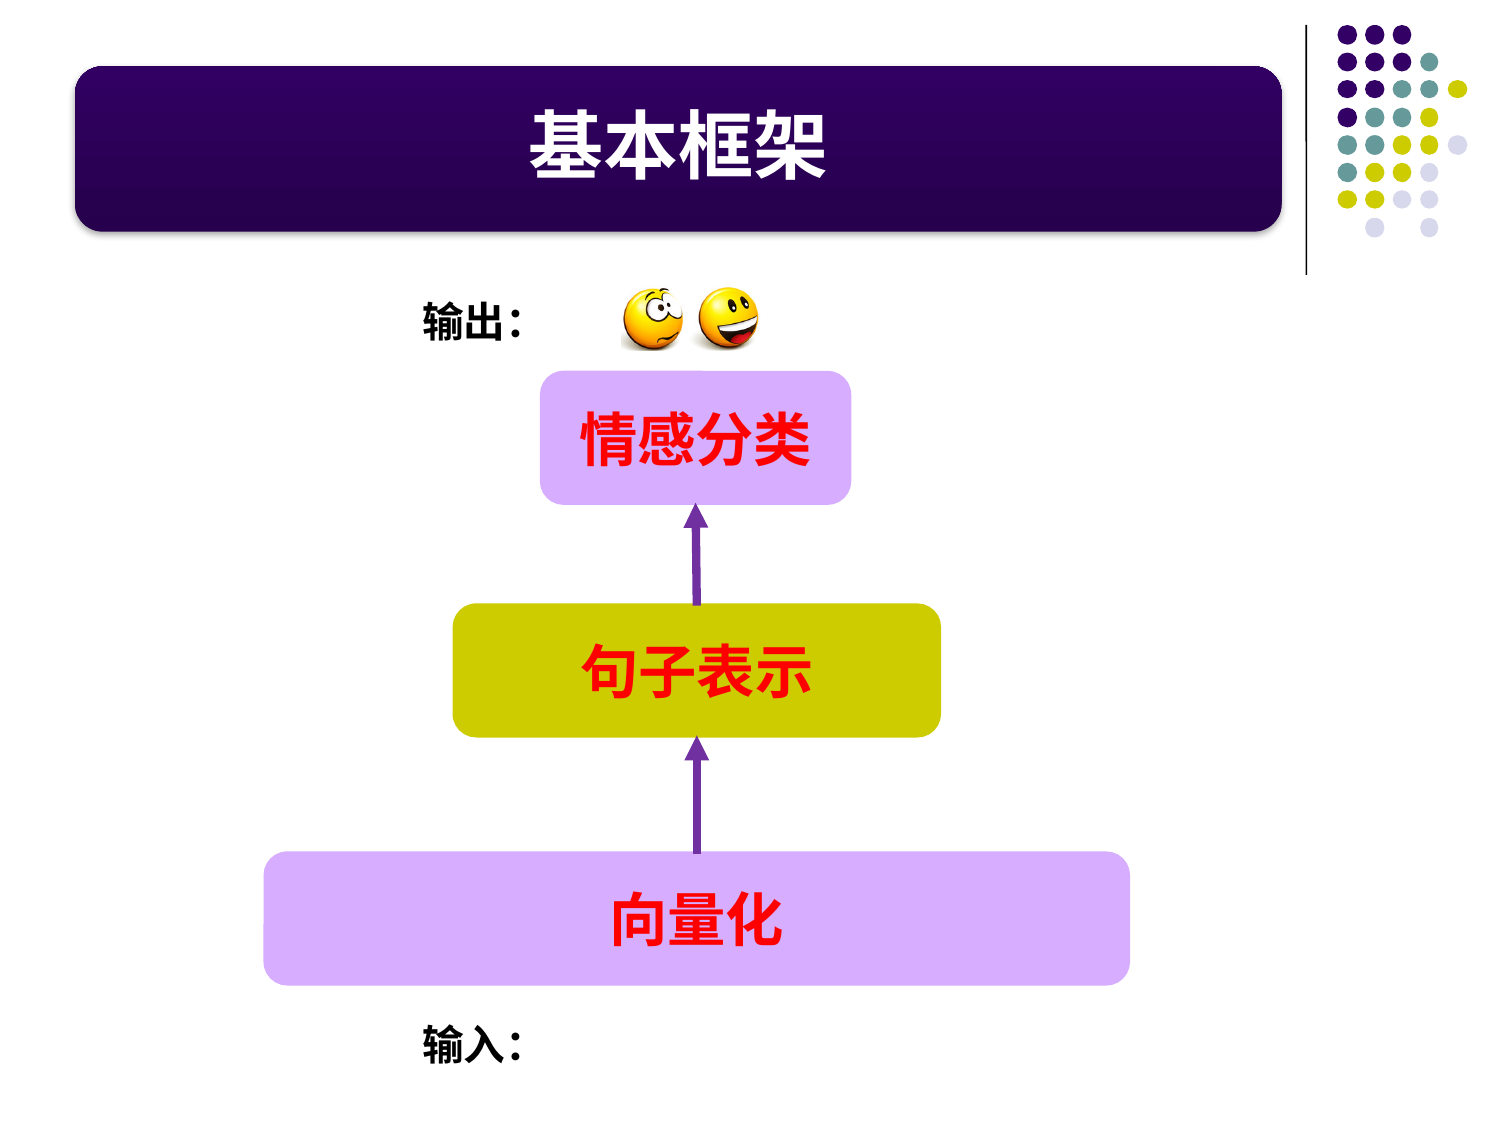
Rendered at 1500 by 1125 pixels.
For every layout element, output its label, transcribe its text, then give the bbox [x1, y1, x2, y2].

text_box 输出： [407, 288, 597, 353]
text_box 情感分类 [539, 370, 852, 505]
text_box 句子表示 [452, 603, 942, 738]
picture [621, 282, 763, 352]
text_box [74, 66, 1282, 232]
list [75, 255, 1425, 980]
text_box 向量化 [263, 851, 1131, 986]
